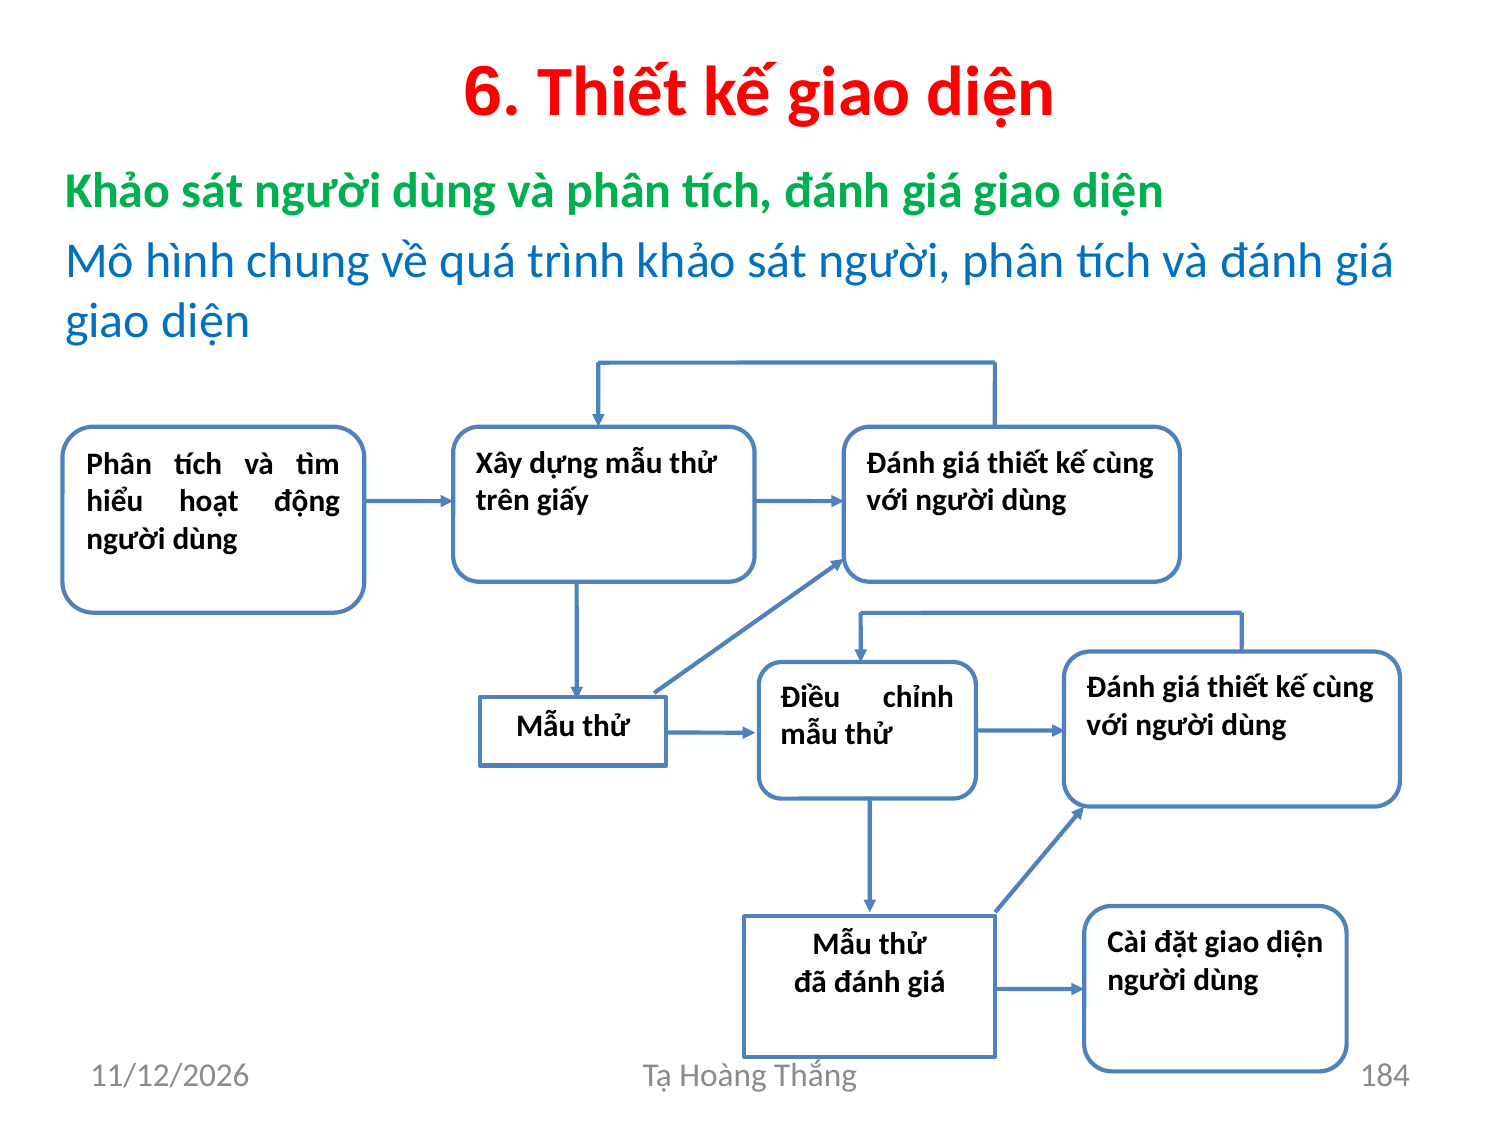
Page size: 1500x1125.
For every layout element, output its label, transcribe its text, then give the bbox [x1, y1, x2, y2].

footer Tạ Hoàng Thắng [512, 1080, 988, 1103]
subtitle Khảo sát người dùng và phân tích, đánh giá giao diện Mô hình chung về quá trình khảo sát người, phân tích và đánh giá giao diện [50, 149, 1450, 1063]
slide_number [75, 1080, 425, 1103]
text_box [62, 362, 1401, 1072]
title 6. Thiết kế giao diện [75, 37, 1425, 138]
slide_number 184 [1074, 1042, 1425, 1103]
